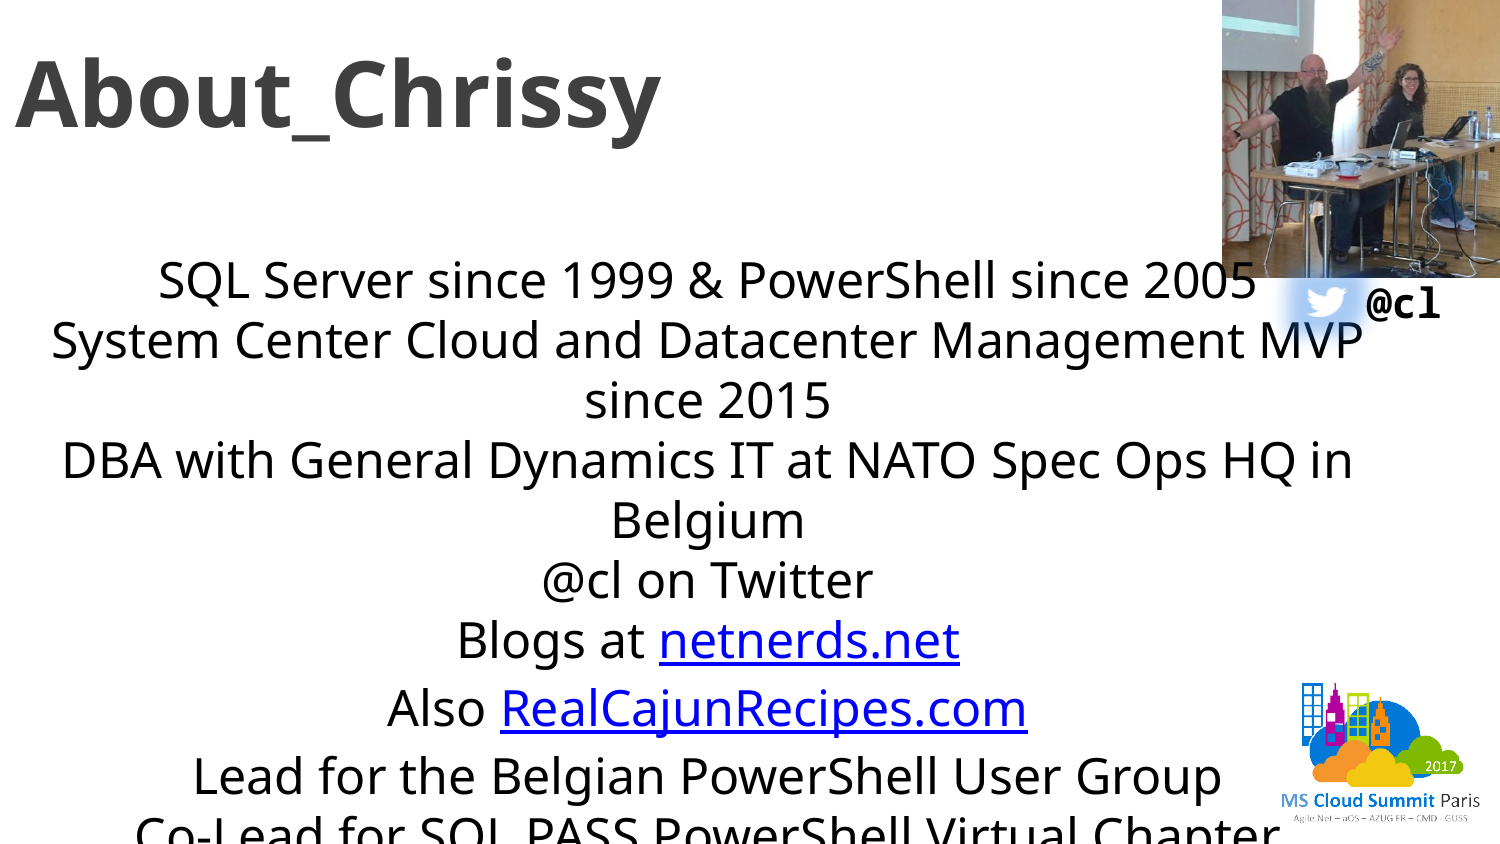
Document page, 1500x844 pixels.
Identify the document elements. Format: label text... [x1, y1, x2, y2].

text_box @cl [1351, 286, 1500, 332]
picture [1222, 0, 1500, 317]
title About_Chrissy [0, 0, 1220, 180]
picture [1417, 683, 1481, 824]
subtitle SQL Server since 1999 & PowerShell since 2005 System Center Cloud and Datacenter Management MVP since 2015 DBA with General Dynamics IT at NATO Spec Ops HQ in Belgium @cl on Twitter Blogs at netnerds.net Also RealCajunRecipes.com Lead for the Belgian PowerShell User Group Co-Lead for SQL PASS PowerShell Virtual Chapter [0, 180, 1417, 826]
